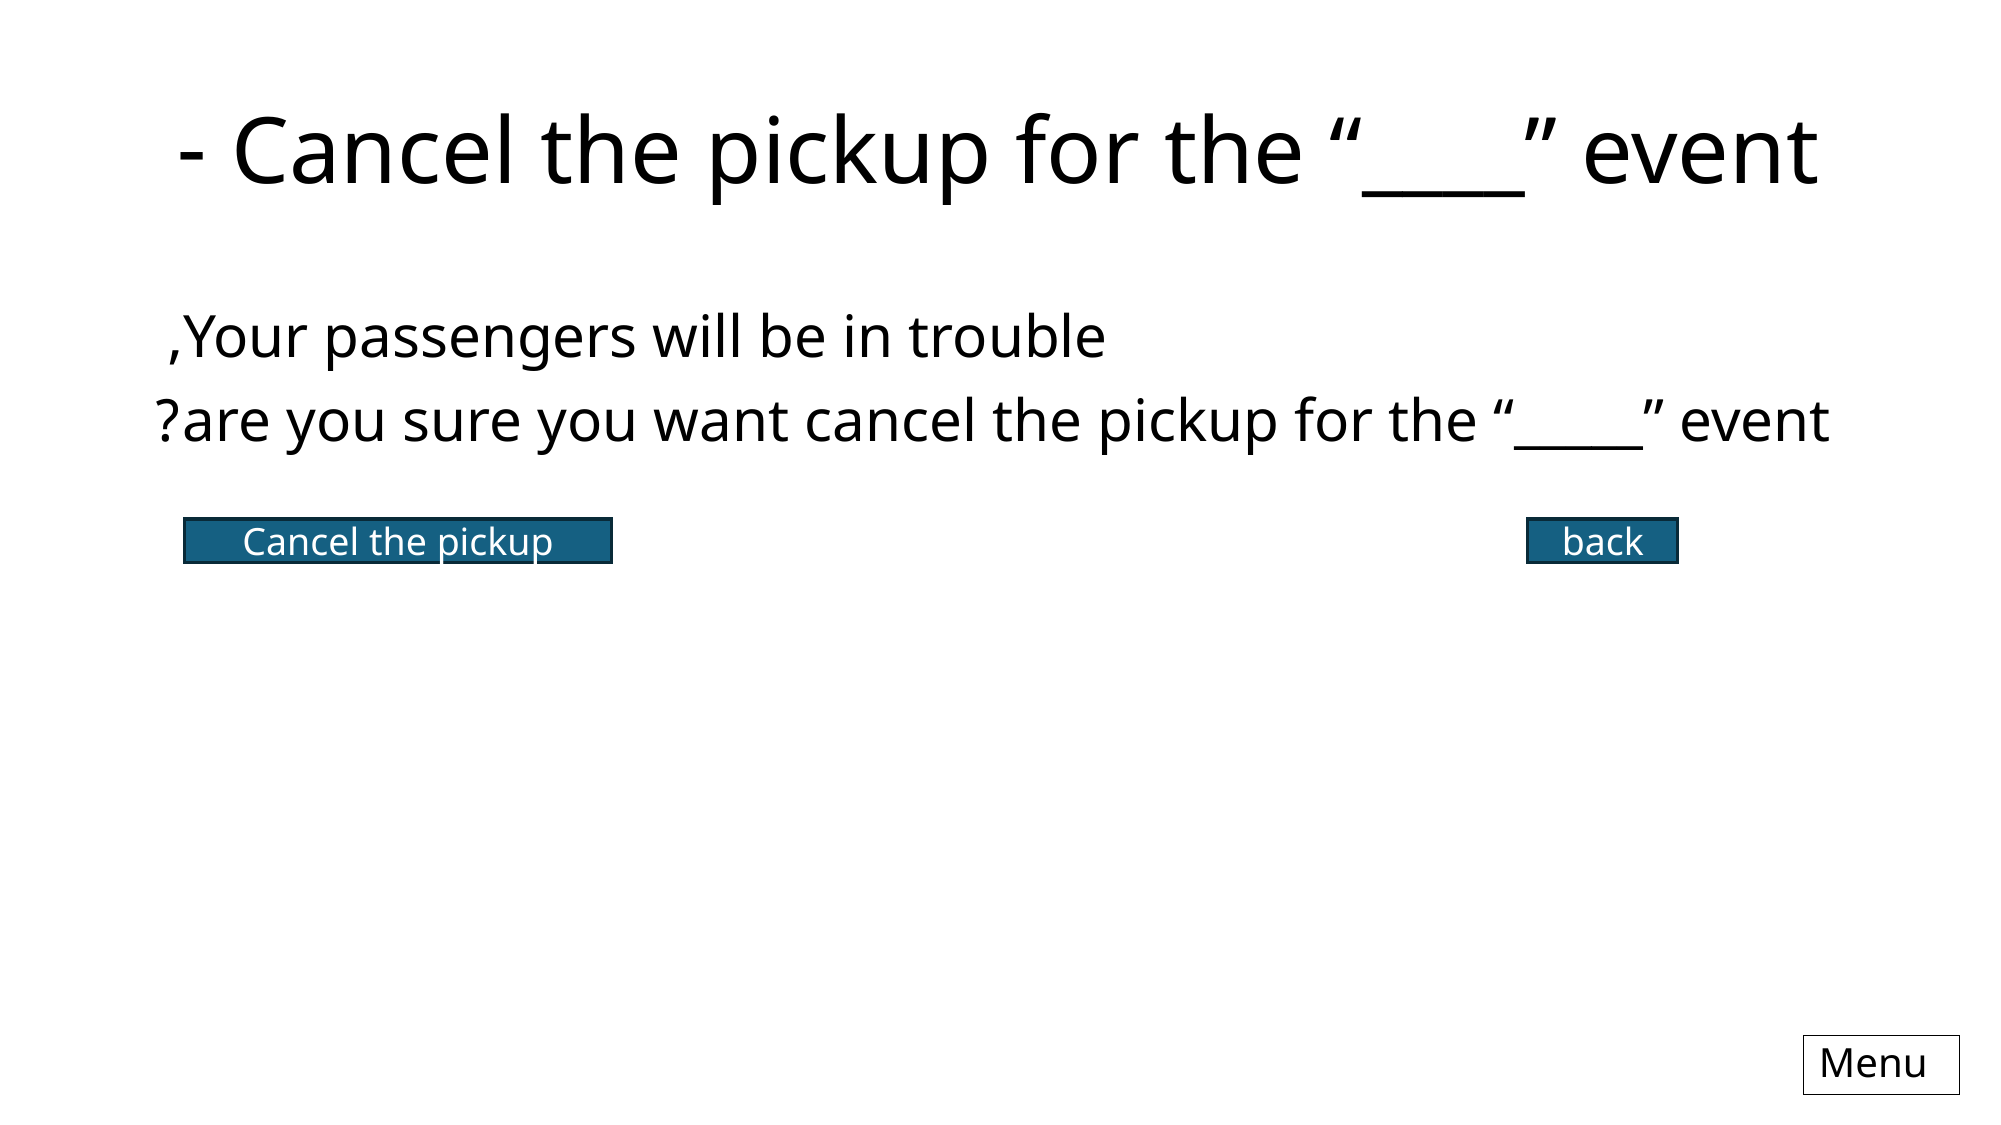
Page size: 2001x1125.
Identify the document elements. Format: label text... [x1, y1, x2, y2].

text_box Cancel the pickup [183, 517, 613, 564]
text_box Menu [1803, 1035, 1960, 1095]
text_box back [1526, 517, 1679, 564]
list Your passengers will be in trouble, are you sure you want cancel the pickup for the “_____” event? [137, 299, 1863, 1014]
title Cancel the pickup for the “____” event - [137, 30, 1863, 278]
